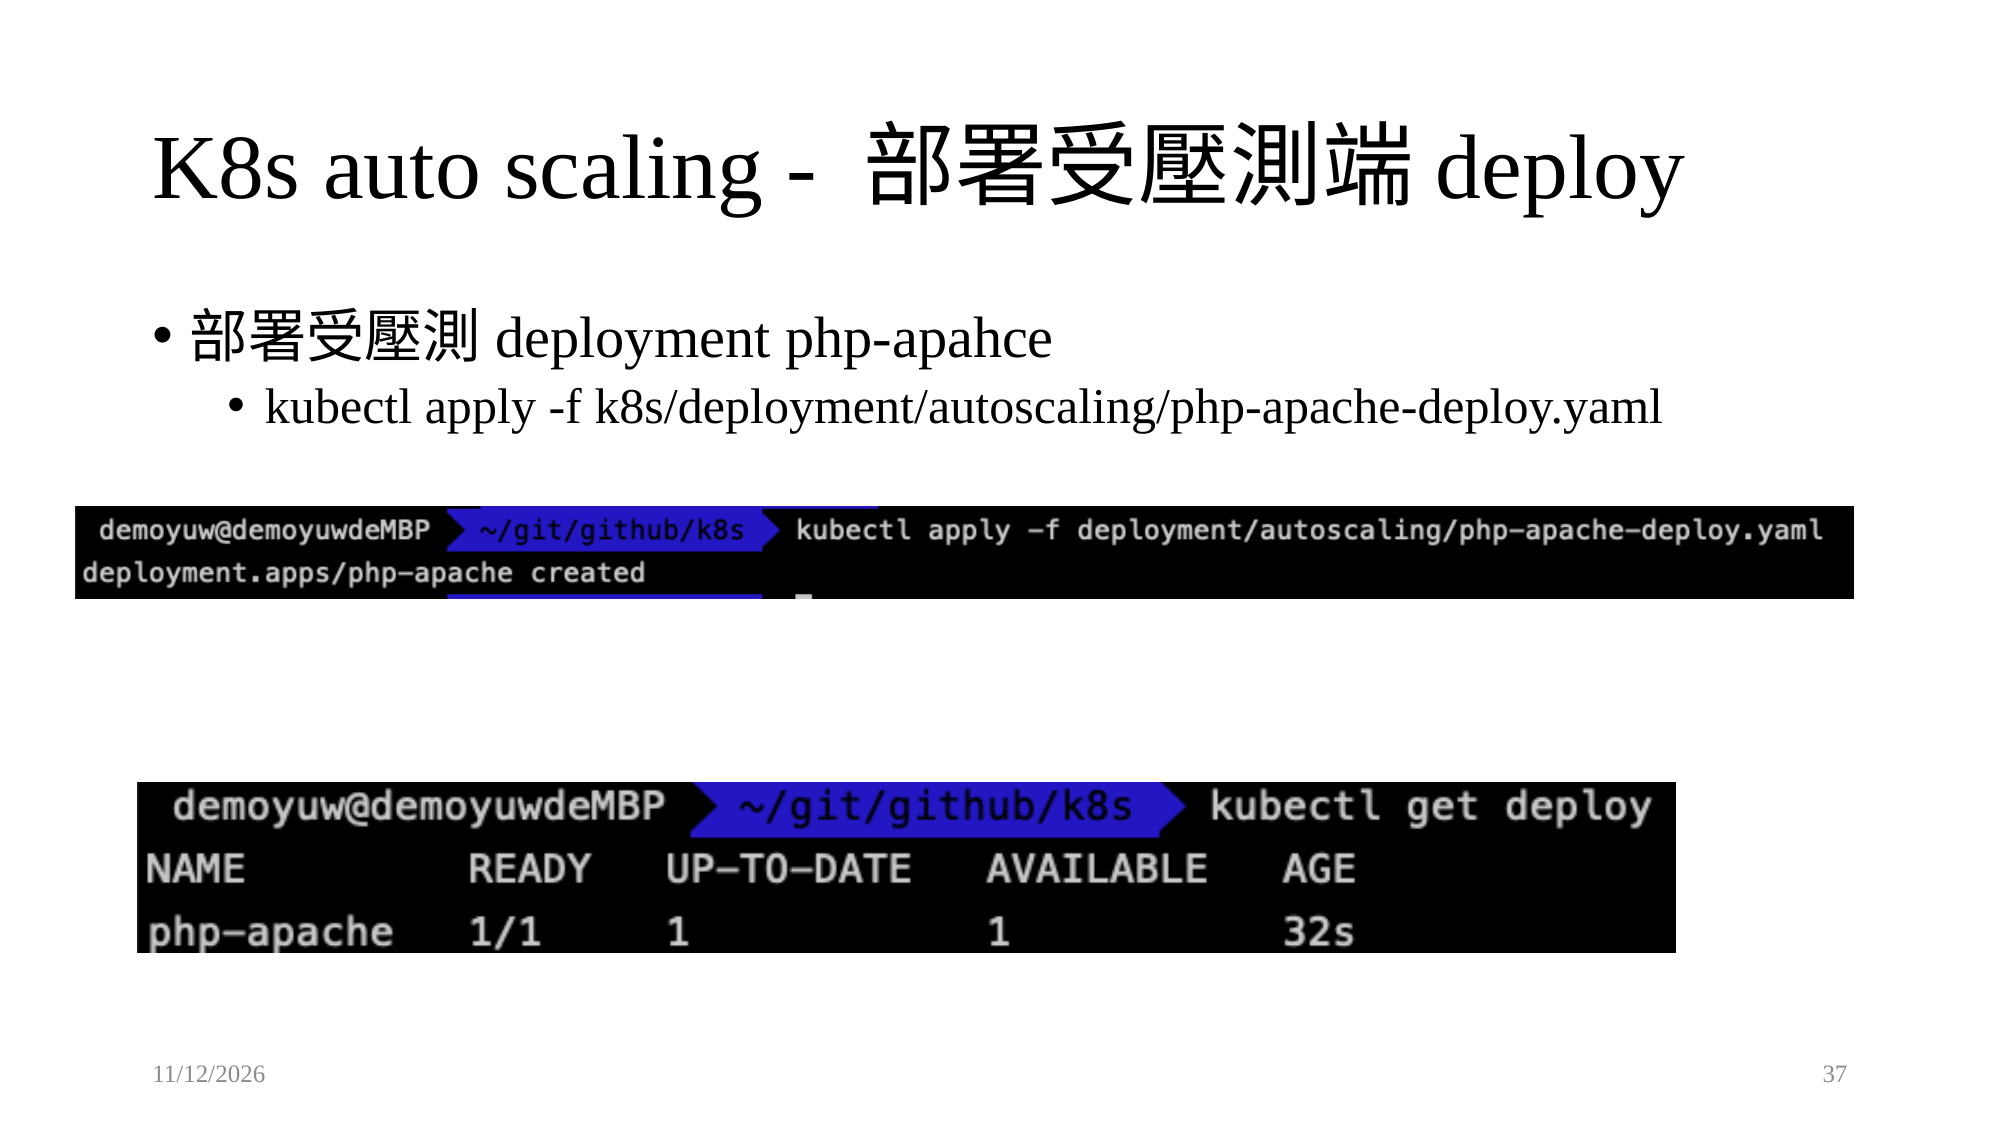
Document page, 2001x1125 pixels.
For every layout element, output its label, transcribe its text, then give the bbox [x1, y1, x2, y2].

slide_number 37 [1412, 1042, 1863, 1103]
picture [137, 782, 1676, 953]
title K8s auto scaling - 部署受壓測端deploy [137, 59, 1863, 278]
picture [75, 506, 1854, 599]
list 部署受壓測deployment php-apahce kubectl apply -f k8s/deployment/autoscaling/php-apache-deploy.yaml [137, 299, 1863, 1014]
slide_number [137, 1042, 588, 1103]
